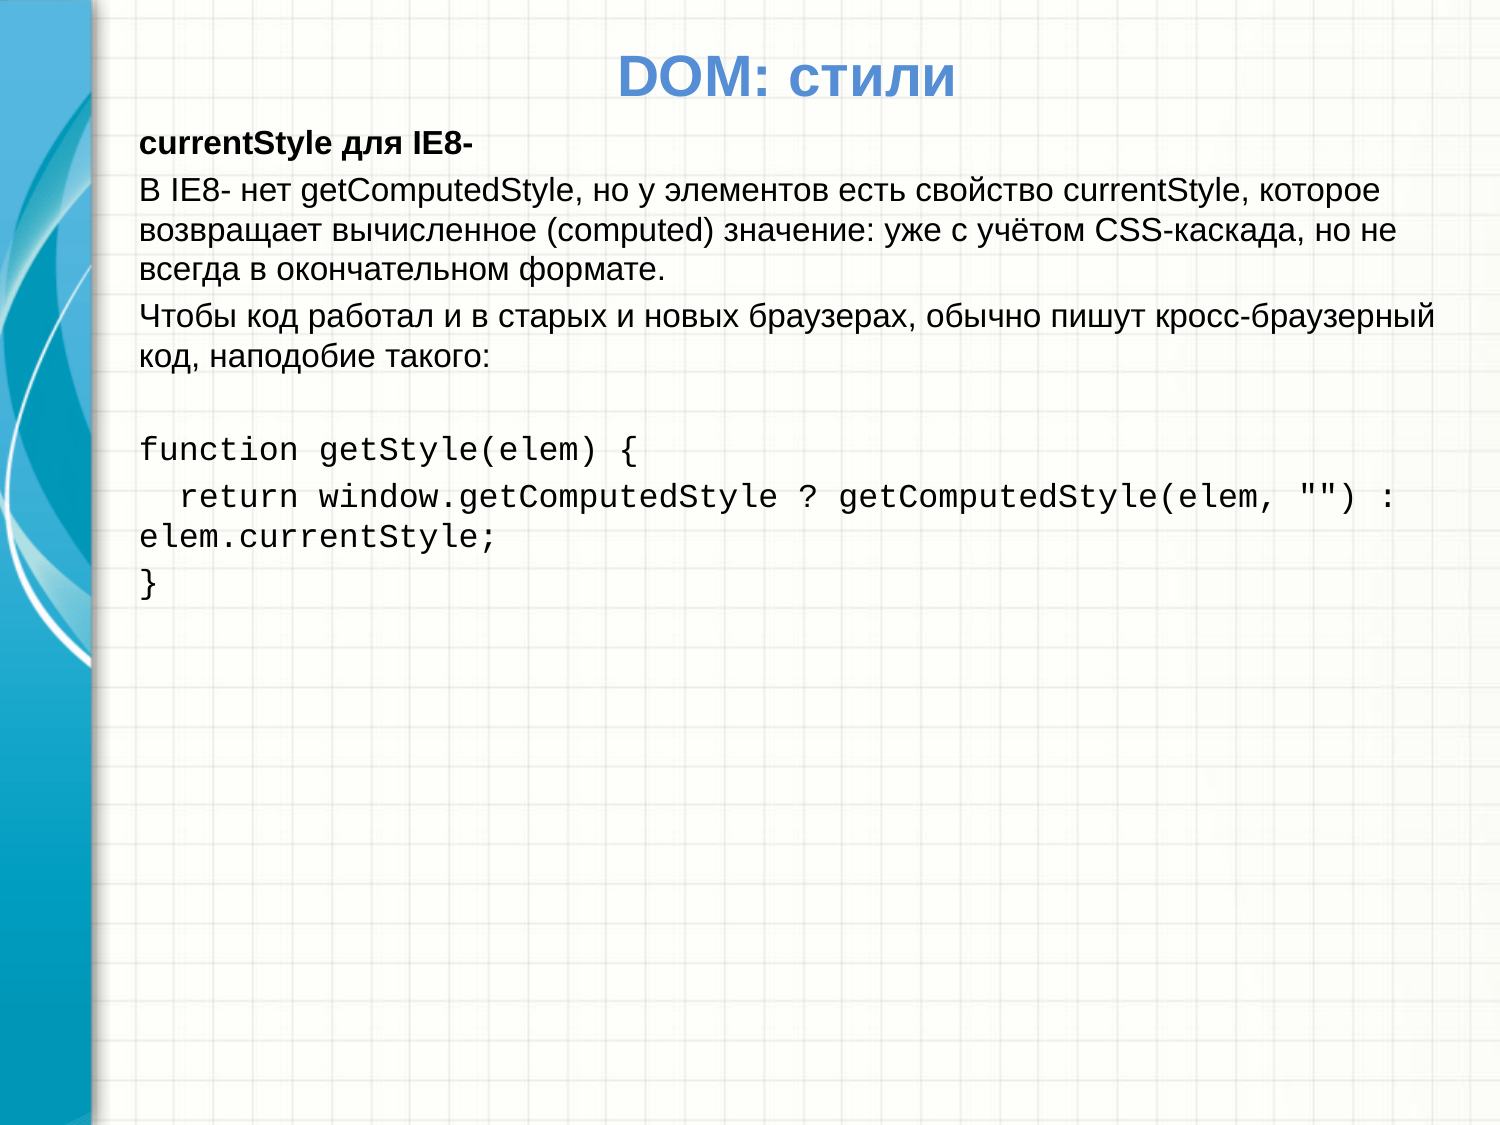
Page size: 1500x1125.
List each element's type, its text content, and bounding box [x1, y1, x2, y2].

picture [0, 0, 1500, 1125]
list currentStyle для IE8- В IE8- нет getComputedStyle, но у элементов есть свойство currentStyle, которое возвращает вычисленное (computed) значение: уже с учётом CSS-каскада, но не всегда в окончательном формате. Чтобы код работал и в старых и новых браузерах, обычно пишут кросс-браузерный код, наподобие такого: function getStyle(elem) { return window.getComputedStyle ? getComputedStyle(elem, "") : elem.currentStyle; } [123, 113, 1471, 1059]
title DOM: стили [125, 44, 1450, 102]
